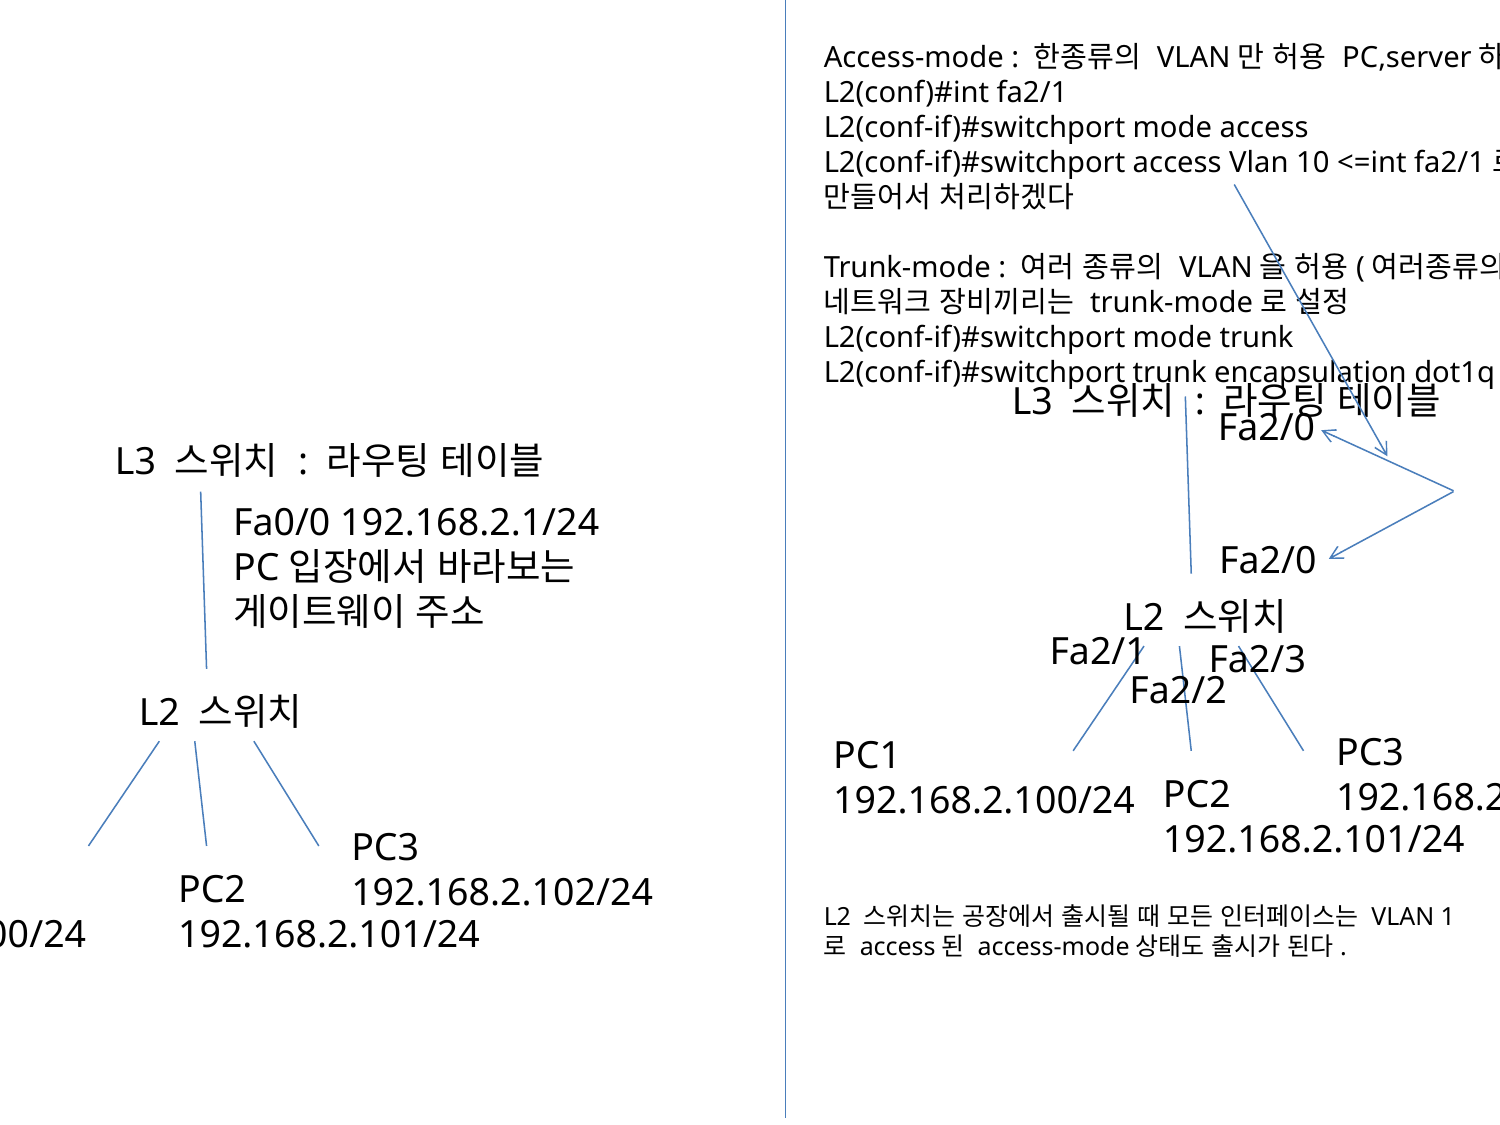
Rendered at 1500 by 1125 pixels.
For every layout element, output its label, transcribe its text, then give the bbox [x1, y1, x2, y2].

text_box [1320, 429, 1454, 491]
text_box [818, 369, 1500, 869]
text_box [1234, 184, 1388, 457]
text_box Access-mode : 한종류의 VLAN만 허용 PC,server하고 access-mode로 설정 L2(conf)#int fa2/1 L2(conf-if)#switchport mode access L2(conf-if)#switchport access Vlan 10 <=int fa2/1로 들어오는 트래픽은 VLAN10으로 만들어서 처리하겠다 Trunk-mode : 여러 종류의 VLAN을 허용(여러종류의 VLAN이 존재하고 있을 때, 네트워크 장비끼리는 trunk-mode로 설정 L2(conf-if)#switchport mode trunk L2(conf-if)#switchport trunk encapsulation dot1q <=국제표준 시스코전용 : ISL [808, 30, 1500, 431]
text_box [0, 429, 781, 964]
text_box L2 스위치는 공장에서 출시될 때 모든 인터페이스는 VLAN 1 로 access된 access-mode상태도 출시가 된다. [809, 893, 1500, 968]
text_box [1328, 491, 1454, 559]
